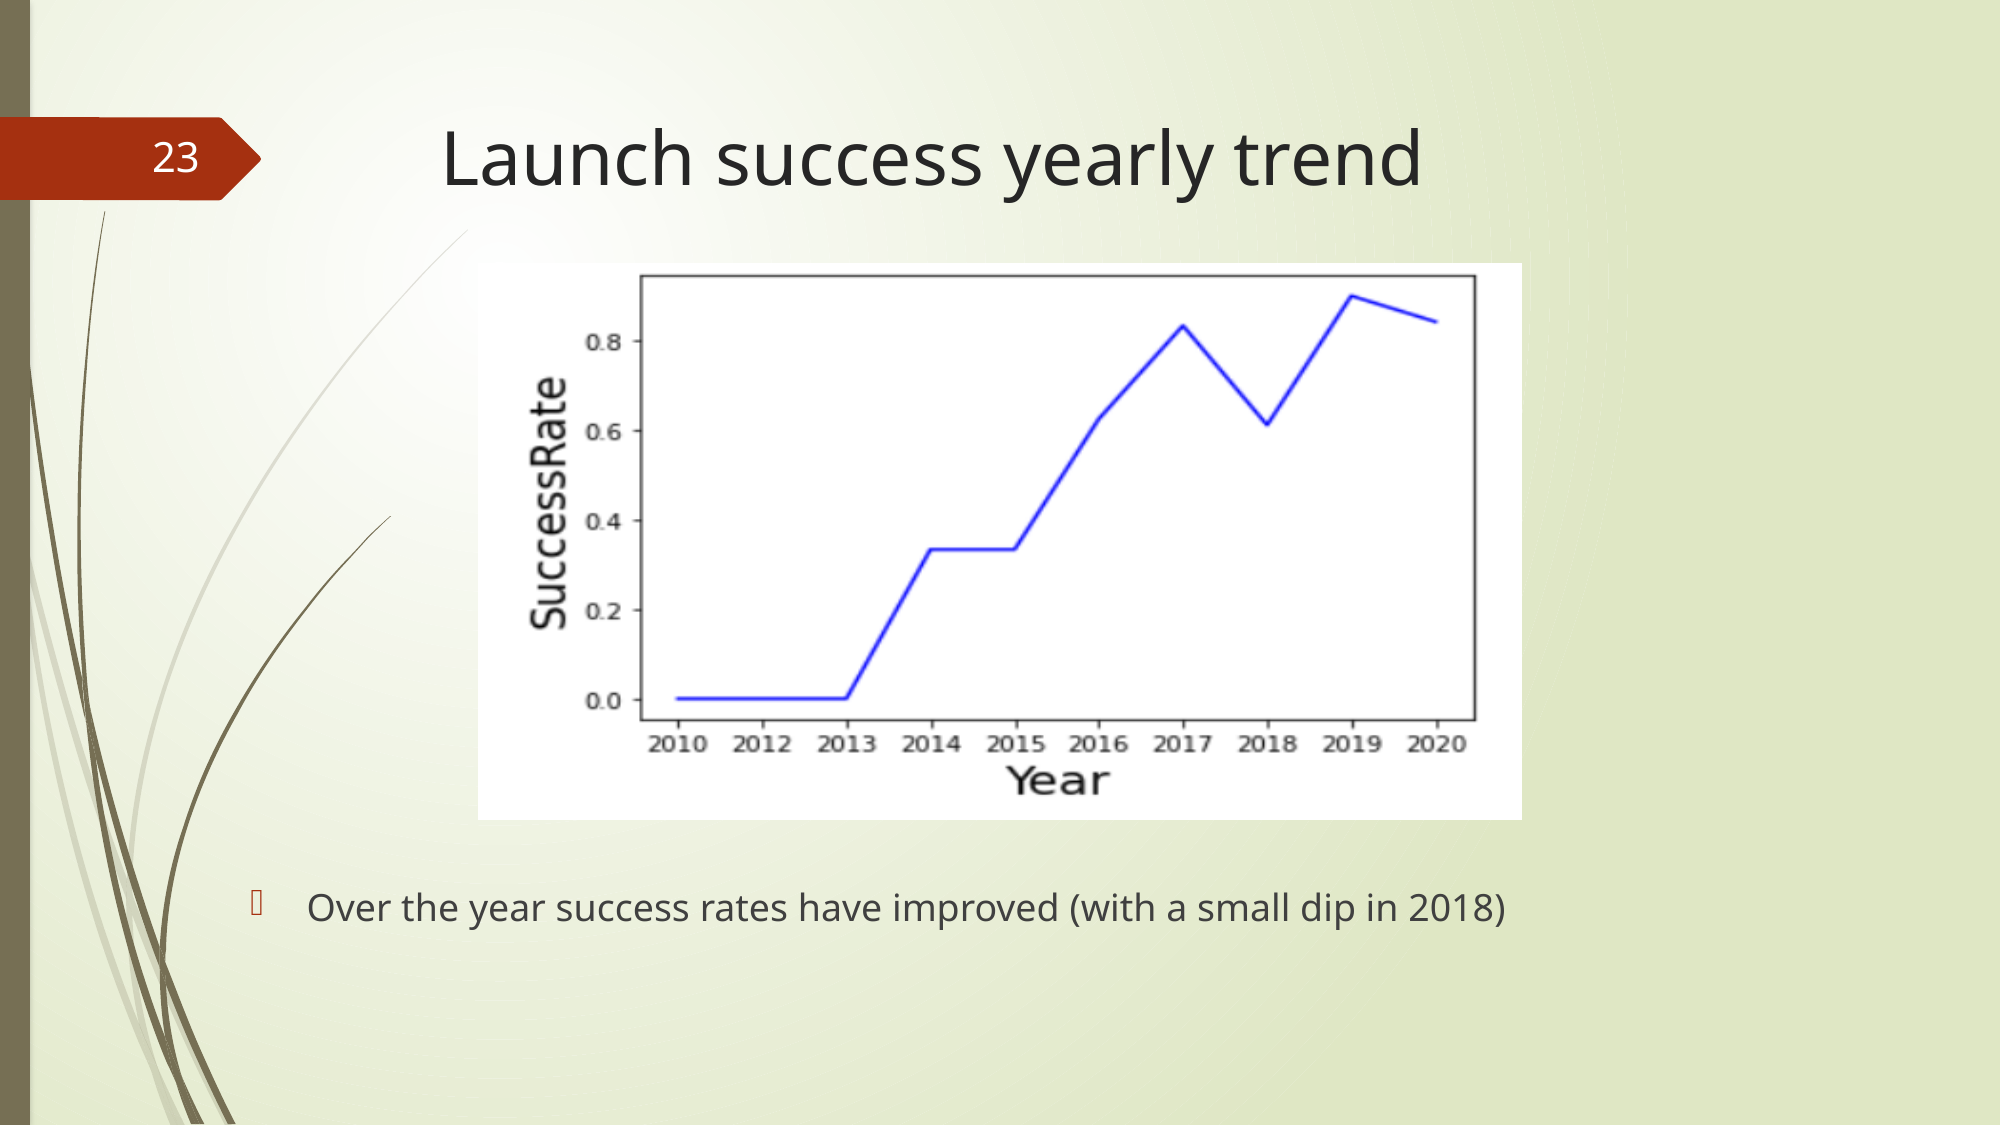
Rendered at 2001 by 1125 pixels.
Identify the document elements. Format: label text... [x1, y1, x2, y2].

list Over the year success rates have improved (with a small dip in 2018) [235, 876, 1811, 1050]
title Launch success yearly trend [425, 102, 1888, 313]
slide_number 23 [87, 129, 216, 190]
picture [478, 263, 1522, 820]
